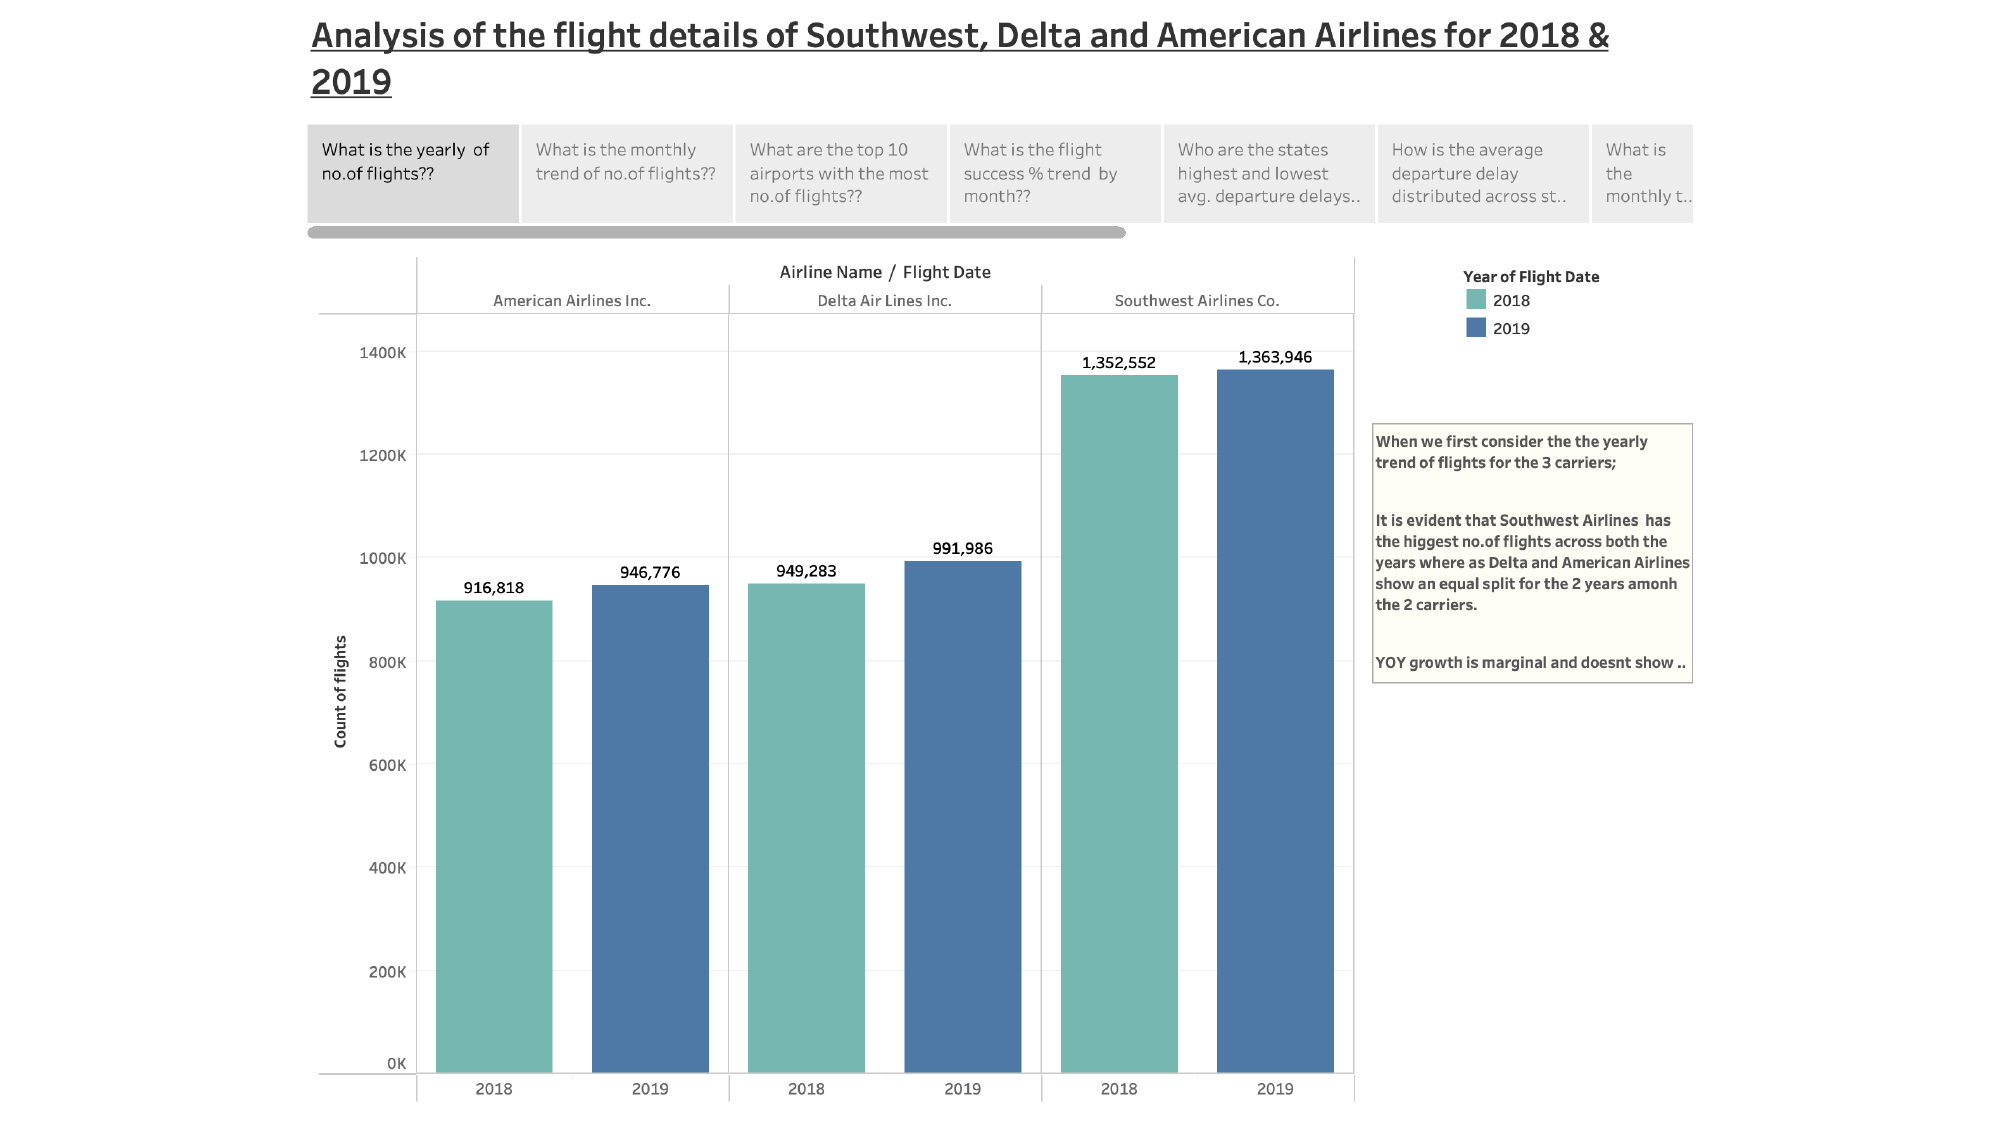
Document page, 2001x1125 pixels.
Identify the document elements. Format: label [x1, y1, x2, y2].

picture [296, 0, 1704, 1125]
